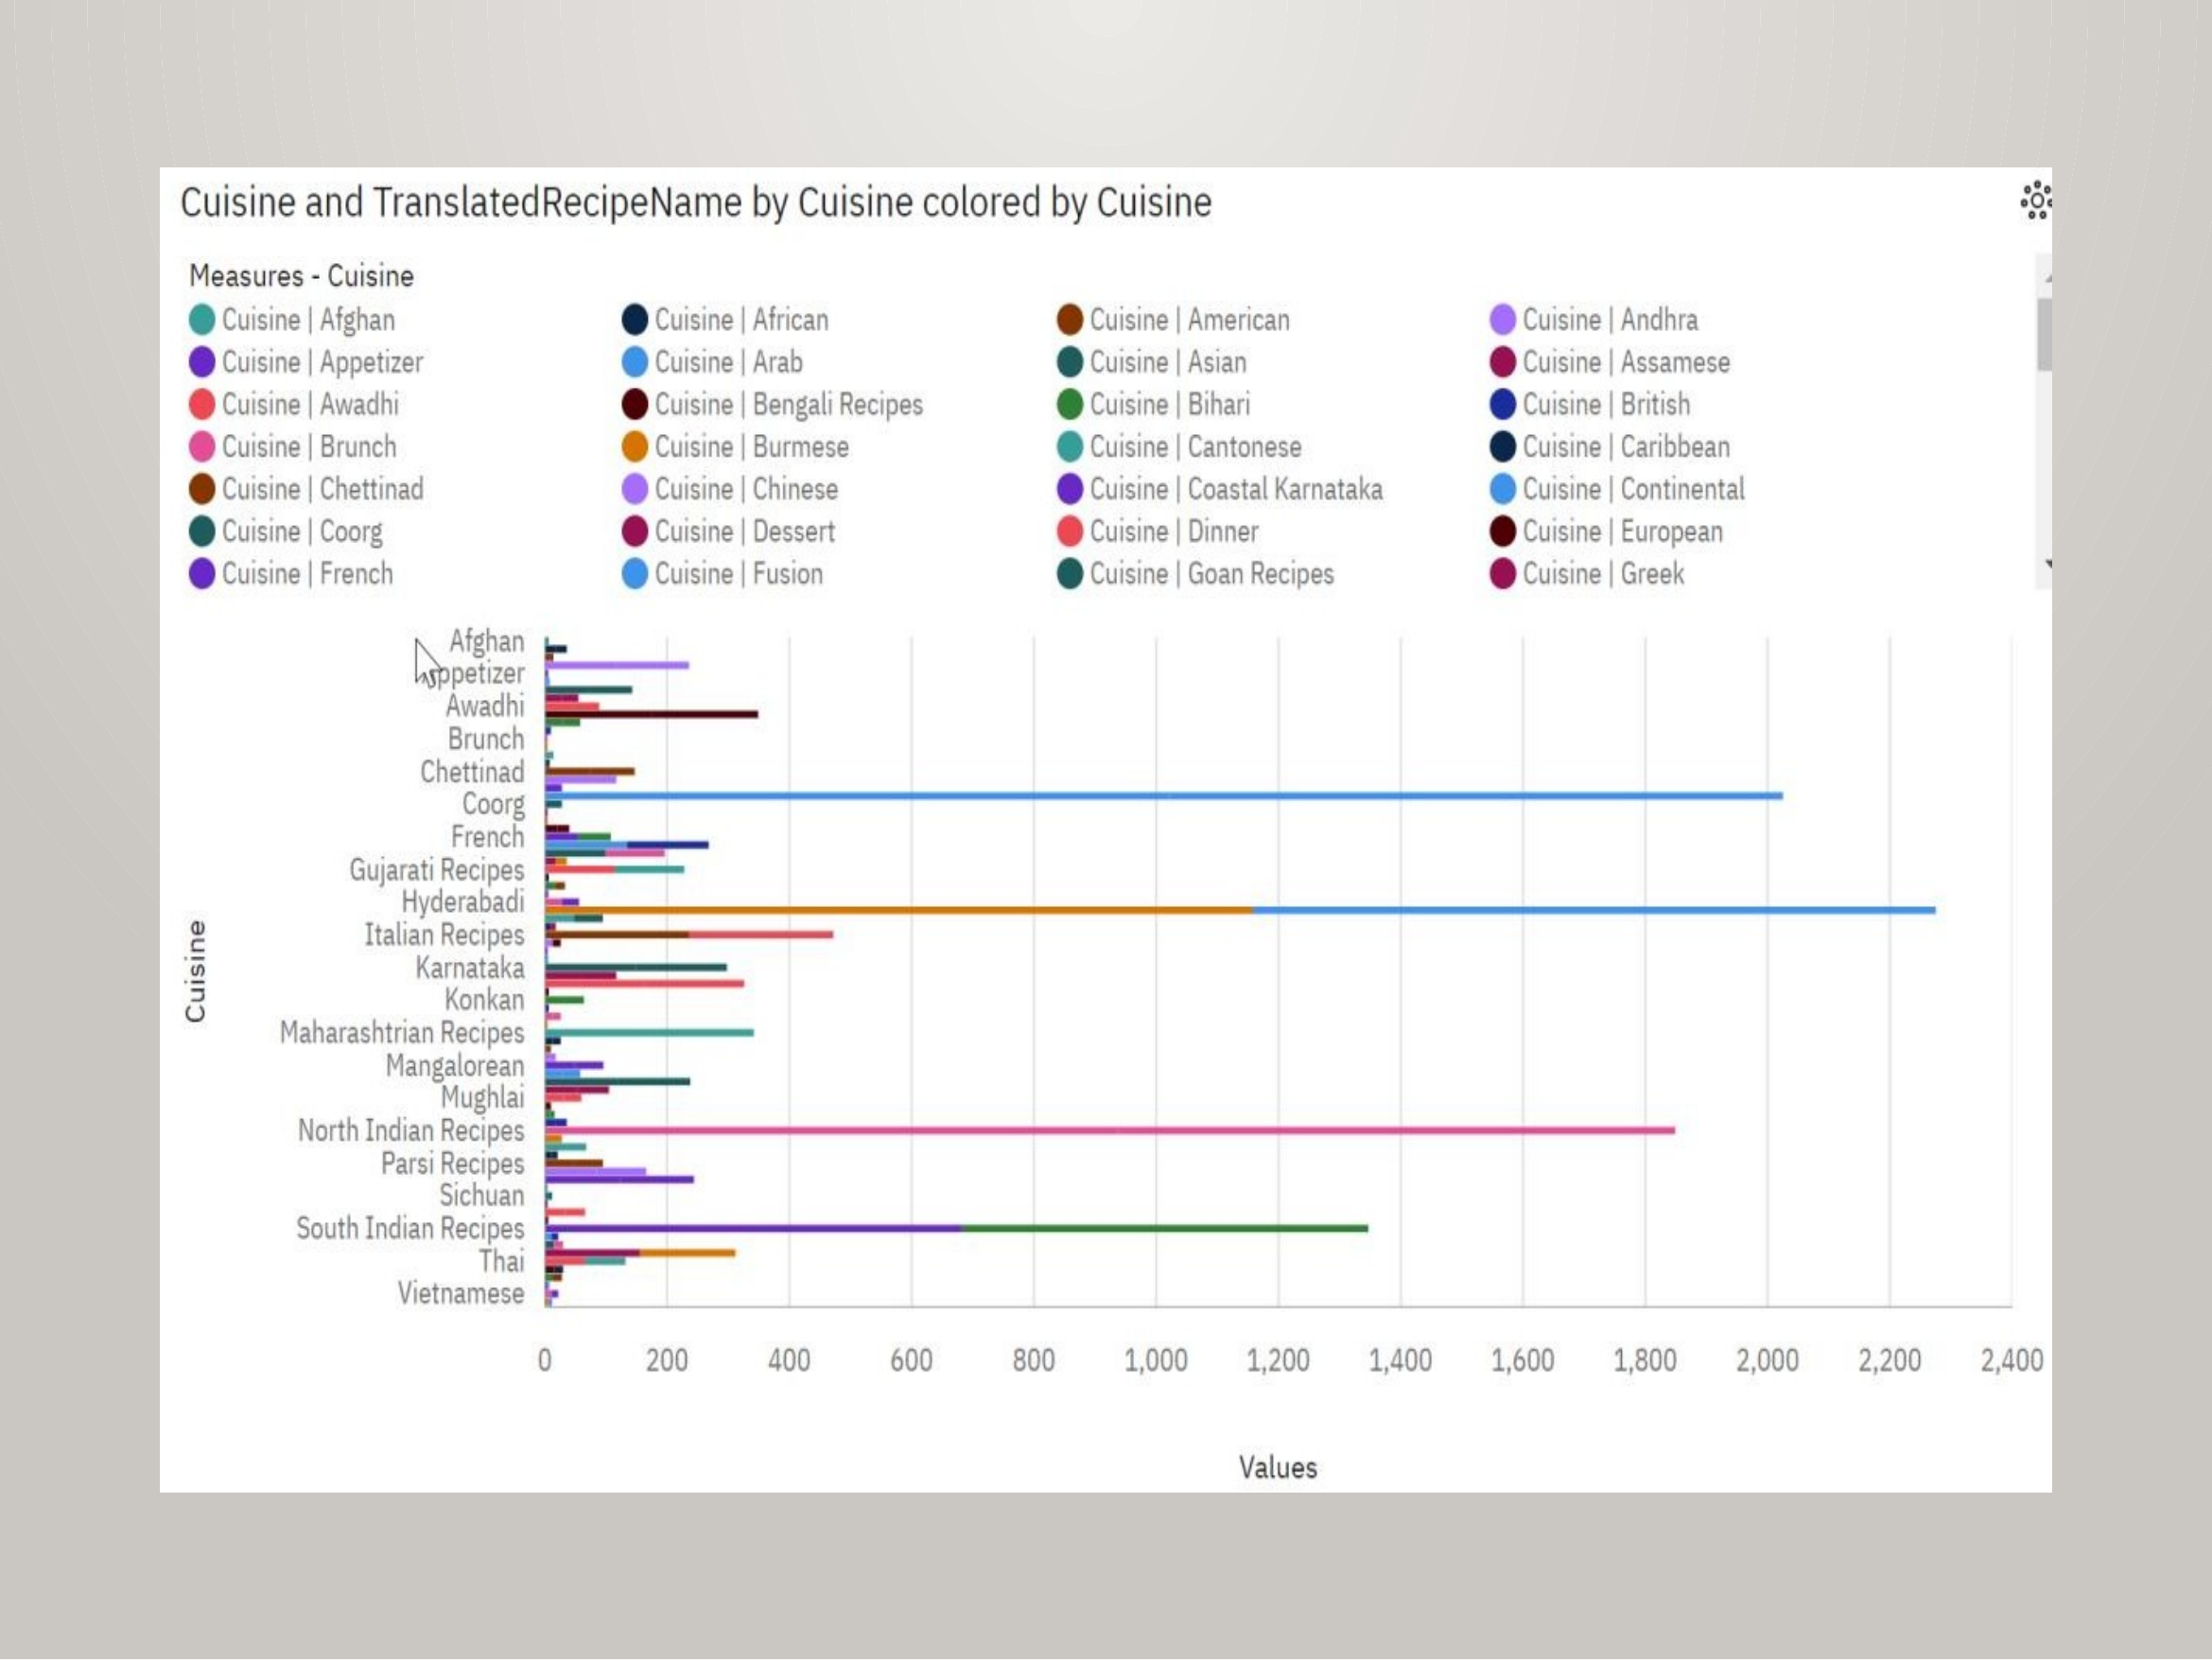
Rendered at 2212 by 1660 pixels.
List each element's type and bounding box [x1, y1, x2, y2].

picture [160, 166, 2052, 1493]
